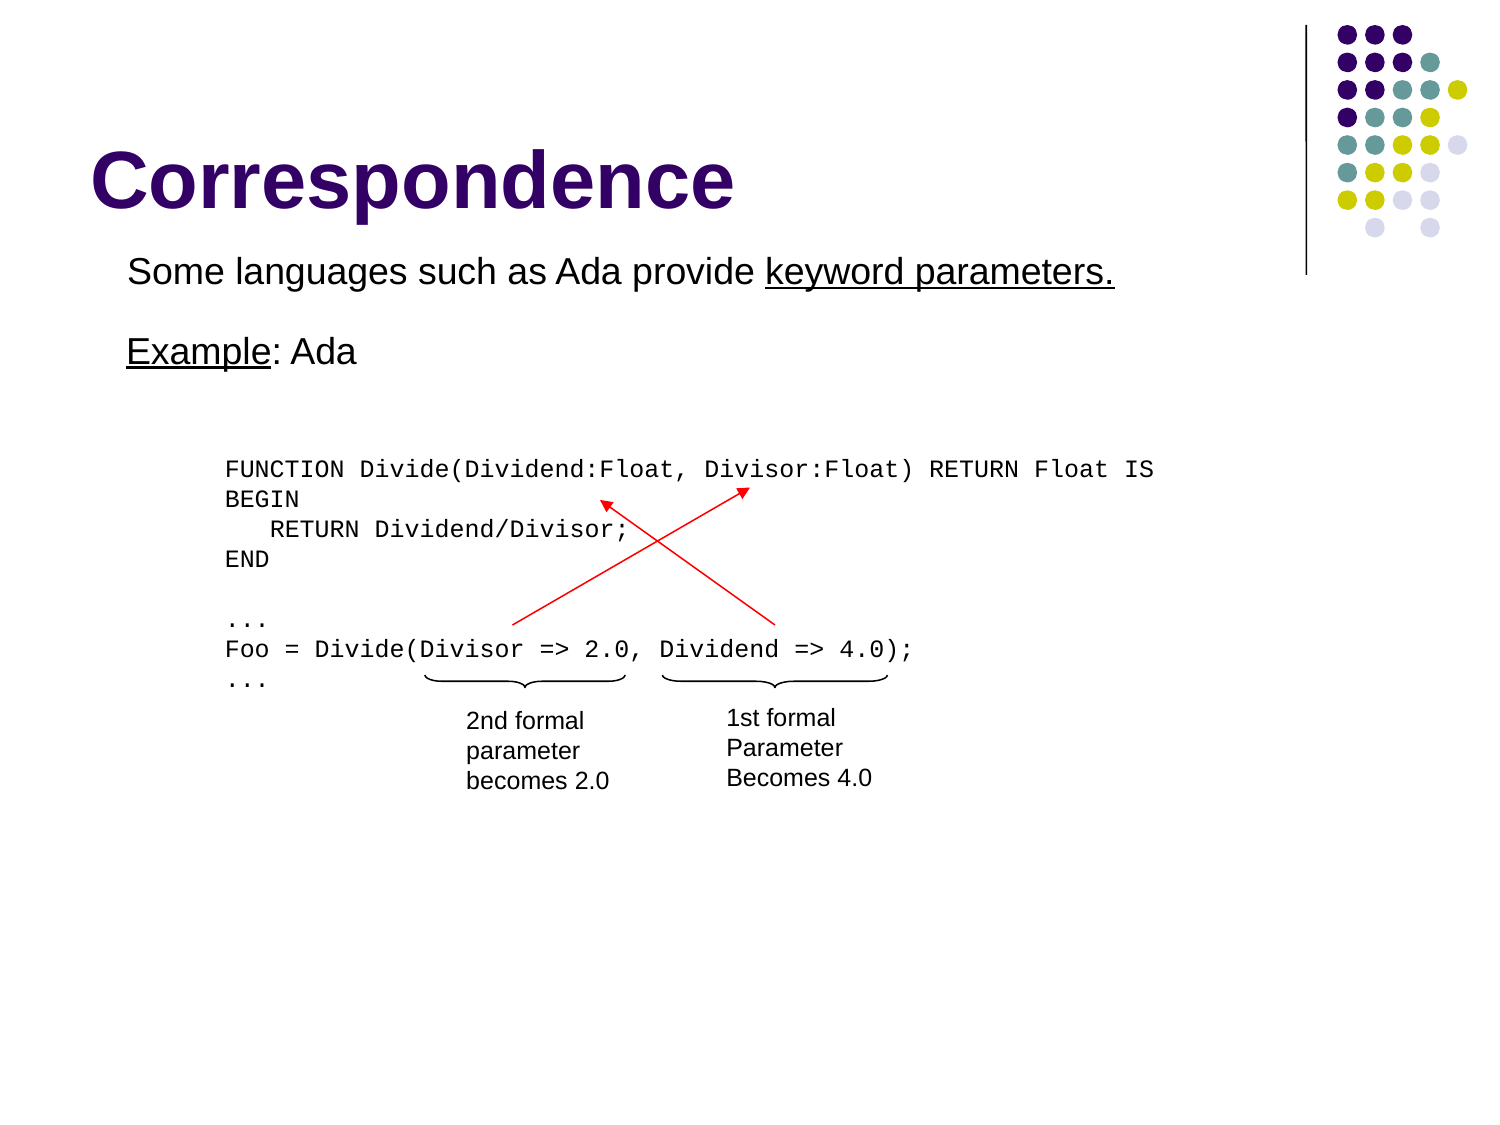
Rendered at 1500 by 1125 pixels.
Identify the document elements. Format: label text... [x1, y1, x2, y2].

text_box [658, 487, 751, 541]
text_box [600, 499, 776, 626]
text_box 1st formal Parameter Becomes 4.0 [711, 693, 888, 799]
text_box Example: Ada [111, 319, 372, 380]
text_box 2nd formal parameter becomes 2.0 [451, 696, 625, 802]
title Correspondence [75, 20, 1313, 233]
text_box [424, 675, 626, 688]
text_box FUNCTION Divide(Dividend:Float, Divisor:Float) RETURN Float IS BEGIN RETURN Dividend/Divisor; END ... Foo = Divide(Divisor => 2.0, Dividend => 4.0); ... [210, 445, 1185, 700]
text_box Some languages such as Ada provide keyword parameters. [112, 239, 1130, 300]
text_box [662, 675, 888, 688]
